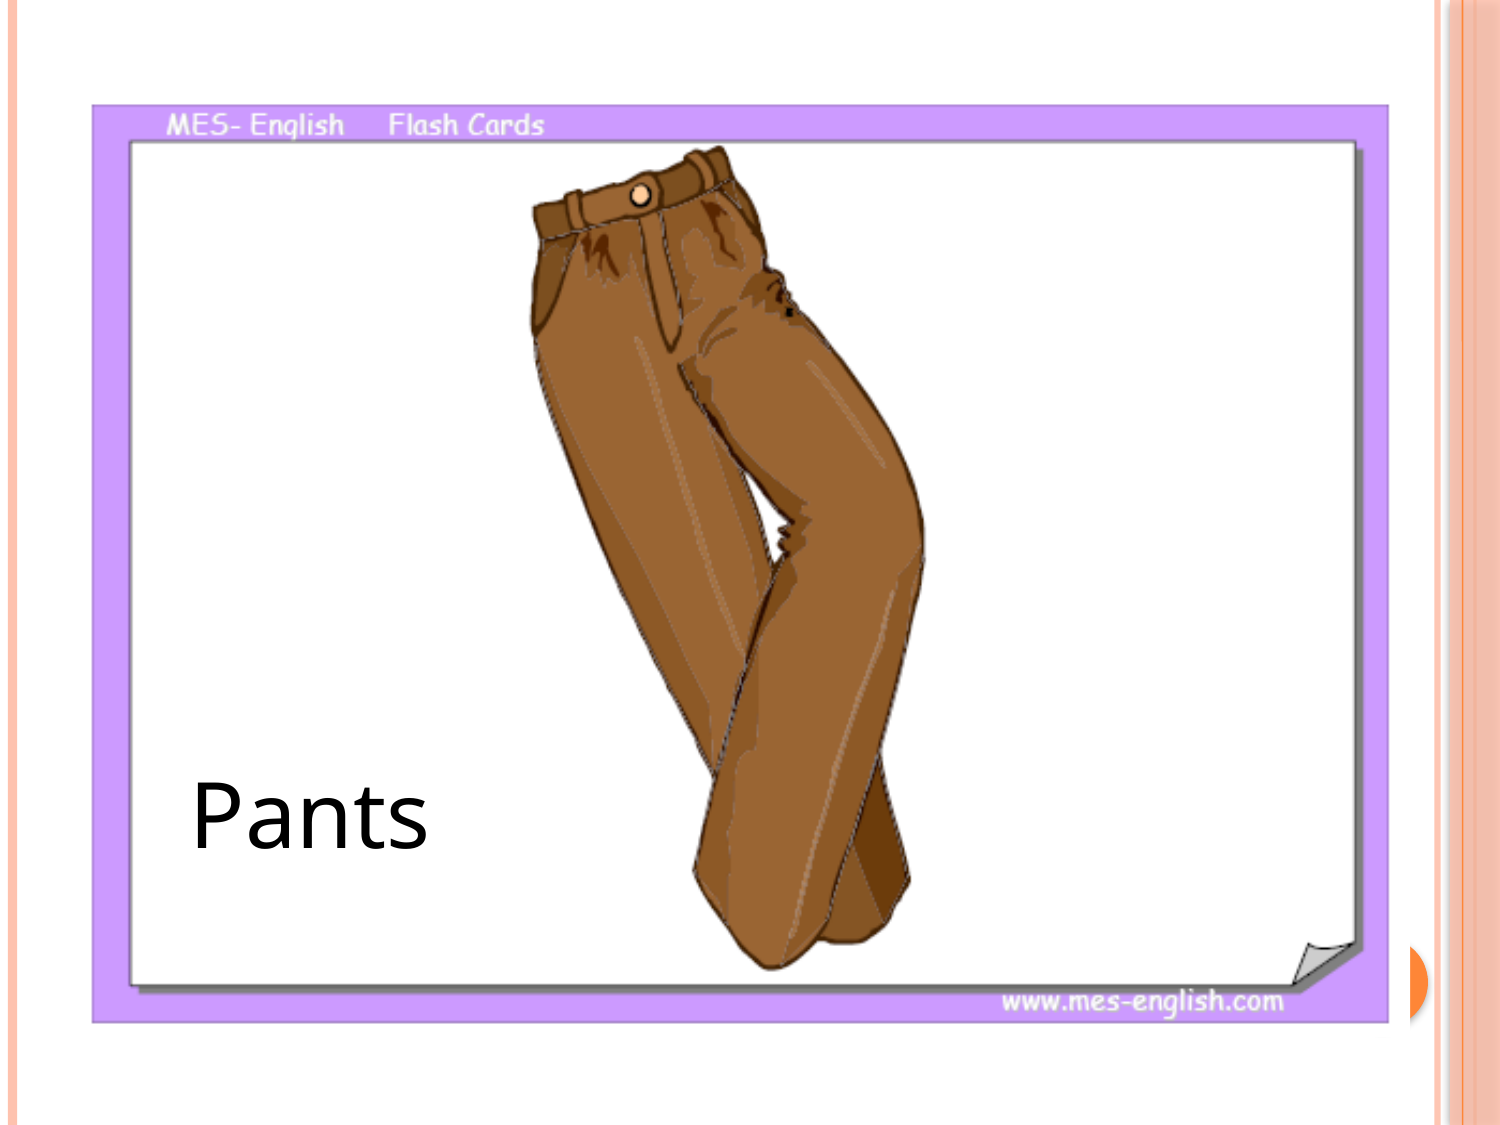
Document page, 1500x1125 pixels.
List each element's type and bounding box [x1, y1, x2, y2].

picture [71, 89, 1411, 1037]
